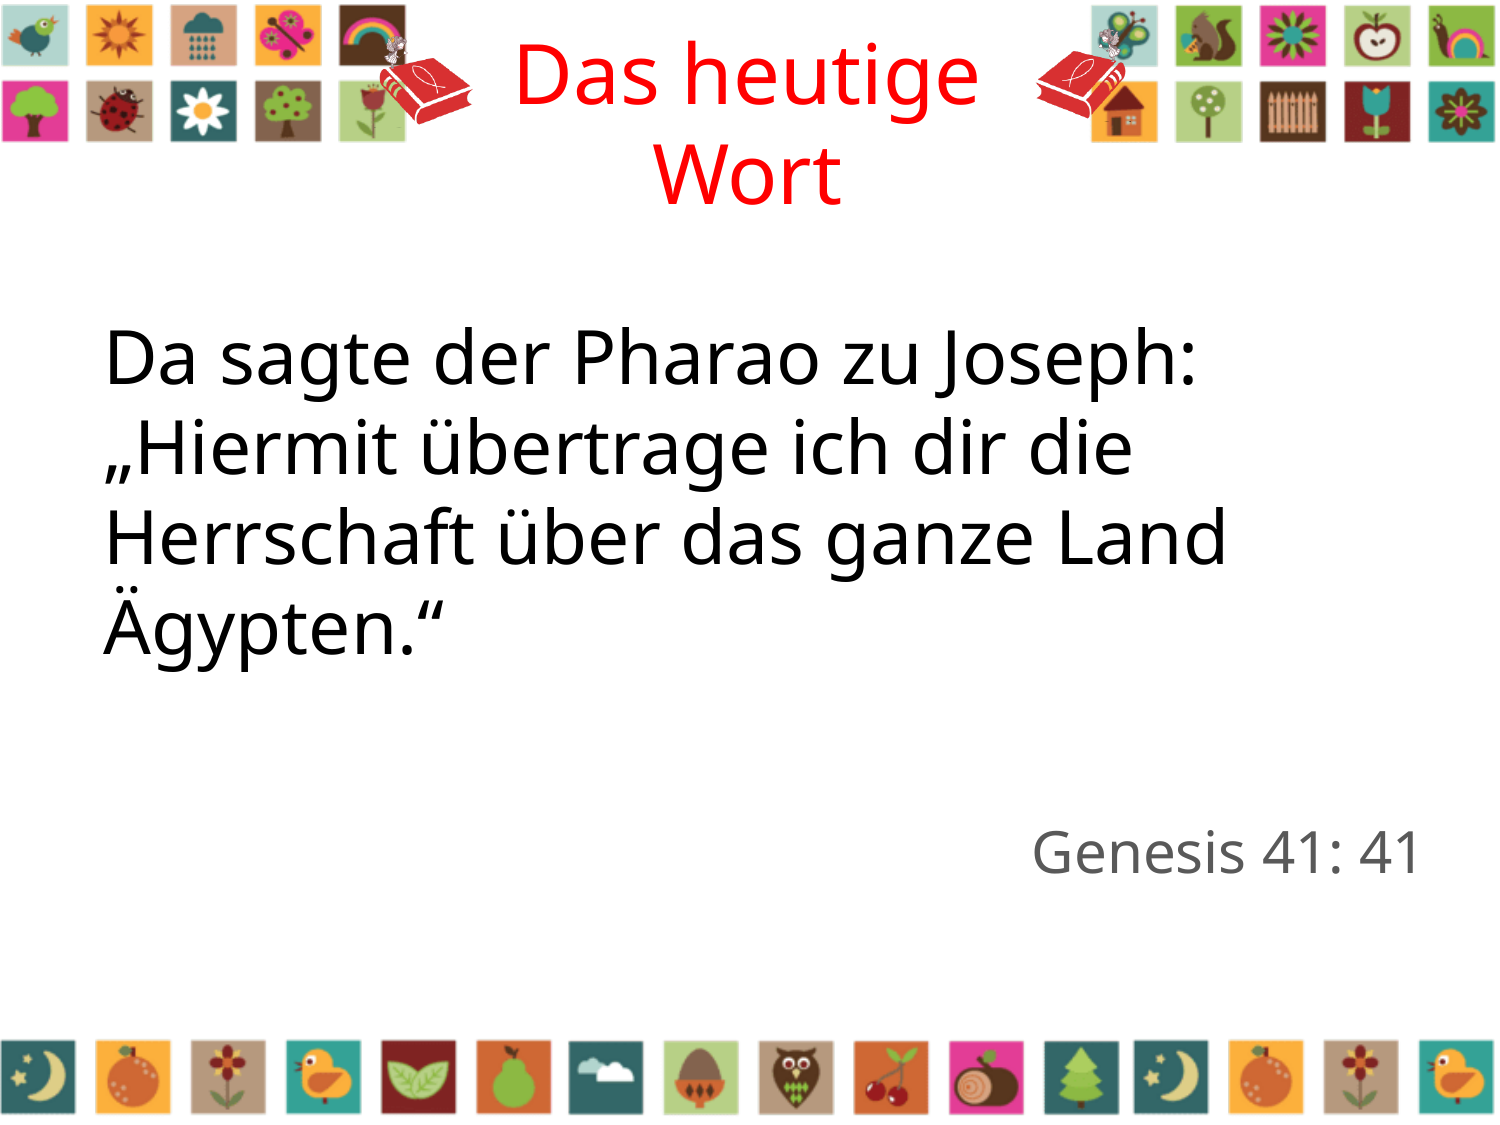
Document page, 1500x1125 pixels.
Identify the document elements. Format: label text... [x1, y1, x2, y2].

text_box Da sagte der Pharao zu Joseph: „Hiermit übertrage ich dir die Herrschaft über das ganze Land Ägypten.“ [88, 302, 1436, 678]
text_box Genesis 41: 41 [808, 807, 1441, 893]
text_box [0, 1028, 1500, 1118]
picture [0, 3, 505, 150]
text_box Das heutige Wort [414, 13, 1080, 229]
picture [1003, 3, 1500, 150]
